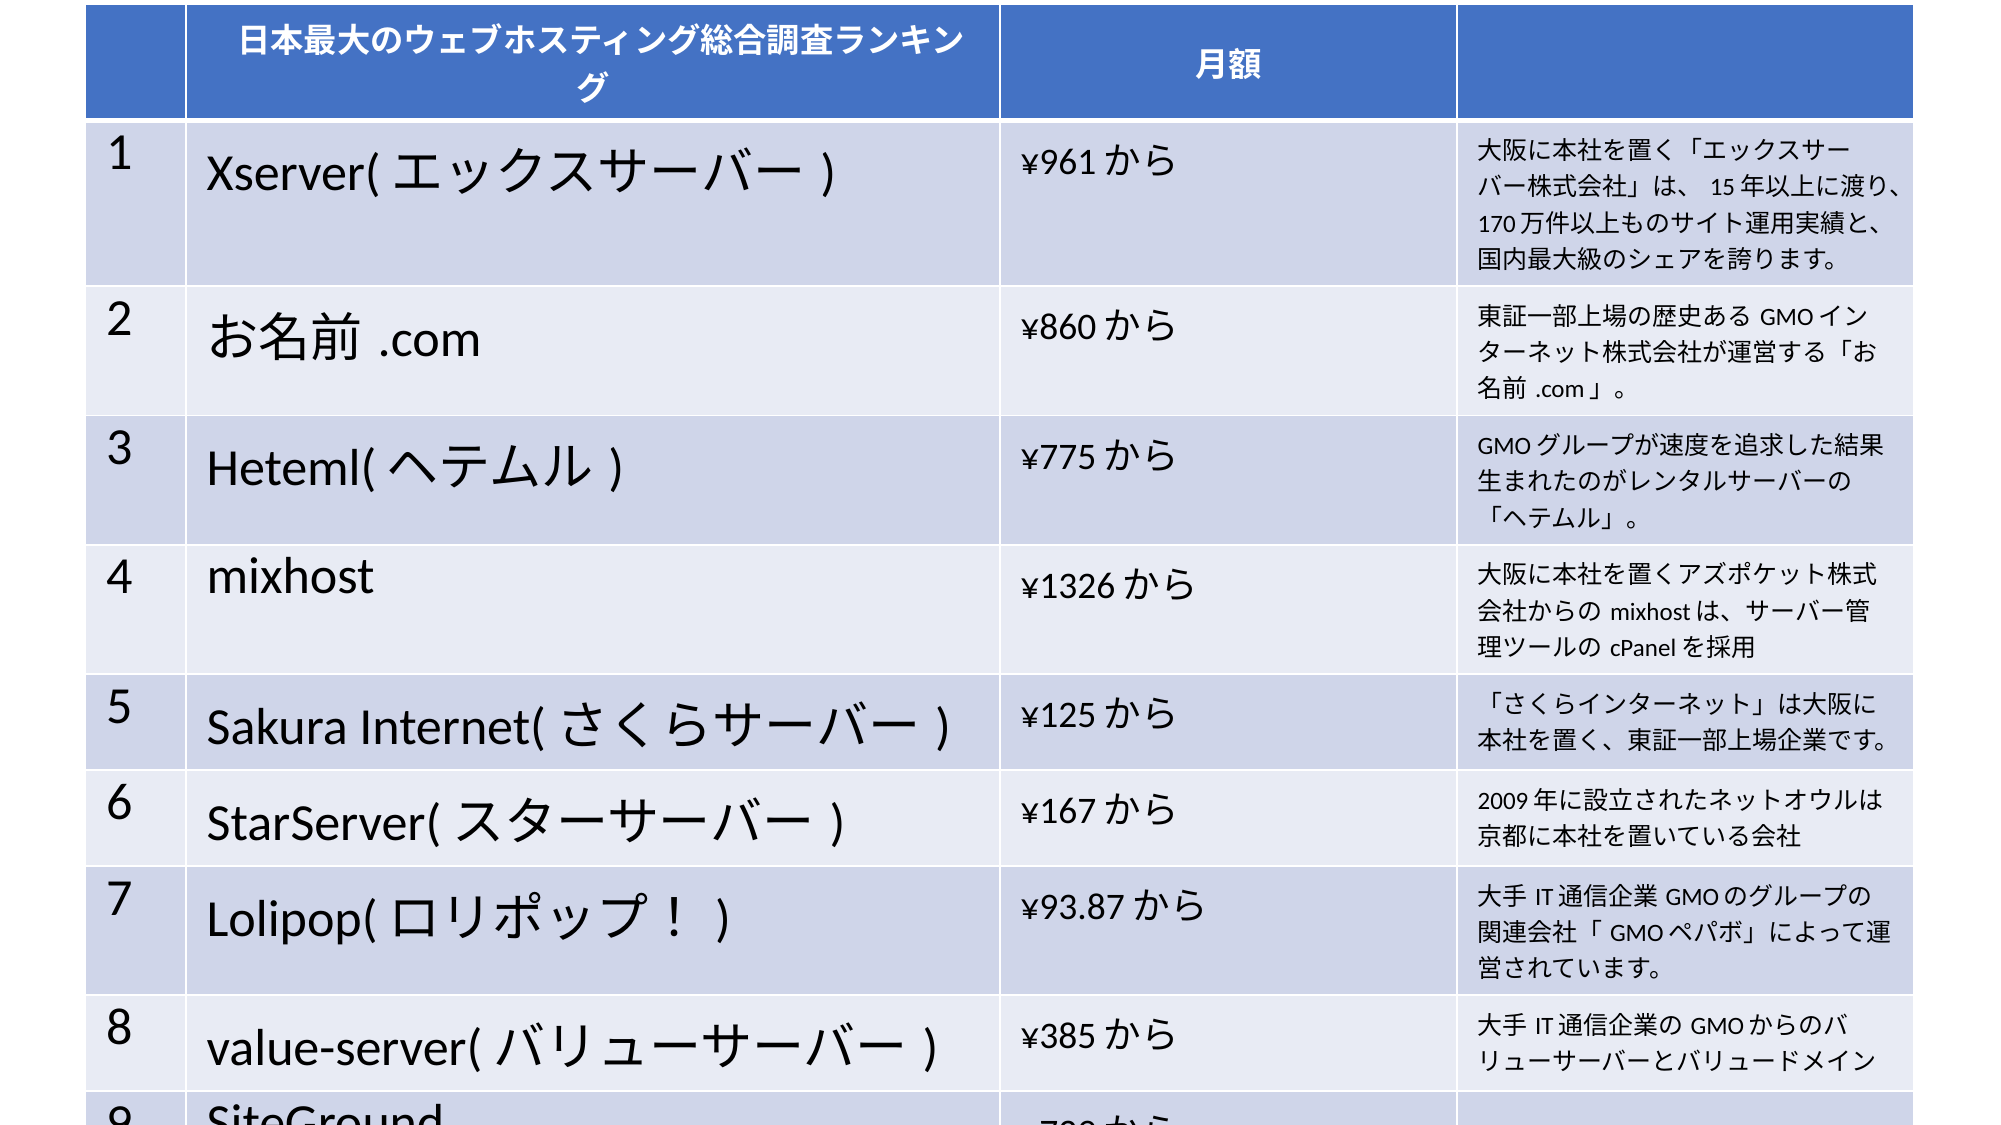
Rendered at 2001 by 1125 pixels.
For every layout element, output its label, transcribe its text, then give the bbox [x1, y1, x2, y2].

table_cell Sakura Internet(さくらサーバー) [187, 675, 999, 769]
table_cell 2009年に設立されたネットオウルは京都に本社を置いている会社 [1458, 771, 1913, 865]
table_cell 大手IT通信企業のGMOからのバリューサーバーとバリュードメイン [1458, 996, 1913, 1090]
table_cell GMOグループが速度を追求した結果生まれたのがレンタルサーバーの「ヘテムル」。 [1458, 416, 1913, 544]
table_cell StarServer(スターサーバー) [187, 771, 999, 865]
table_cell ¥860から [1001, 287, 1456, 415]
table_cell 大阪に本社を置く「エックスサーバー株式会社」は、15年以上に渡り、170万件以上ものサイト運用実績と、国内最大級のシェアを誇ります。 [1458, 123, 1913, 285]
table_cell mixhost [187, 546, 999, 673]
table_cell 4 [86, 546, 185, 673]
table_cell 「さくらインターネット」は大阪に本社を置く、東証一部上場企業です。 [1458, 675, 1913, 769]
table_cell 東証一部上場の歴史あるGMOインターネット株式会社が運営する「お名前.com」。 [1458, 287, 1913, 415]
table_cell ¥167から [1001, 771, 1456, 865]
table_header 日本最大のウェブホスティング総合調査ランキング [187, 5, 999, 118]
table_cell 1 [86, 123, 185, 285]
table_cell 5 [86, 675, 185, 769]
table_cell 6 [86, 771, 185, 865]
table_cell 7 [86, 867, 185, 994]
table_cell 3 [86, 416, 185, 544]
table_cell value-server(バリューサーバー) [187, 996, 999, 1090]
table_cell ¥775から [1001, 416, 1456, 544]
table_cell Xserver(エックスサーバー) [187, 123, 999, 285]
table_cell 大手IT通信企業GMOのグループの関連会社「GMOペパボ」によって運営されています。 [1458, 867, 1913, 994]
table_cell SiteGround [187, 1092, 999, 1125]
table_cell ¥93.87から [1001, 867, 1456, 994]
table_cell 9 [86, 1092, 185, 1125]
table_cell ¥1326から [1001, 546, 1456, 673]
table_cell ¥125から [1001, 675, 1456, 769]
table_cell 大阪に本社を置くアズポケット株式会社からのmixhostは、サーバー管理ツールのcPanelを採用 [1458, 546, 1913, 673]
table_cell Heteml(ヘテムル) [187, 416, 999, 544]
table_cell ¥961から [1001, 123, 1456, 285]
table_header 月額 [1001, 5, 1456, 118]
table_header [86, 5, 185, 118]
table_cell 8 [86, 996, 185, 1090]
table_cell お名前.com [187, 287, 999, 415]
table_cell 2 [86, 287, 185, 415]
table_cell Lolipop(ロリポップ！) [187, 867, 999, 994]
table_cell ¥385から [1001, 996, 1456, 1090]
table_header [1458, 5, 1913, 118]
table_cell ¥729から [1001, 1092, 1456, 1125]
table_cell [1458, 1092, 1913, 1125]
